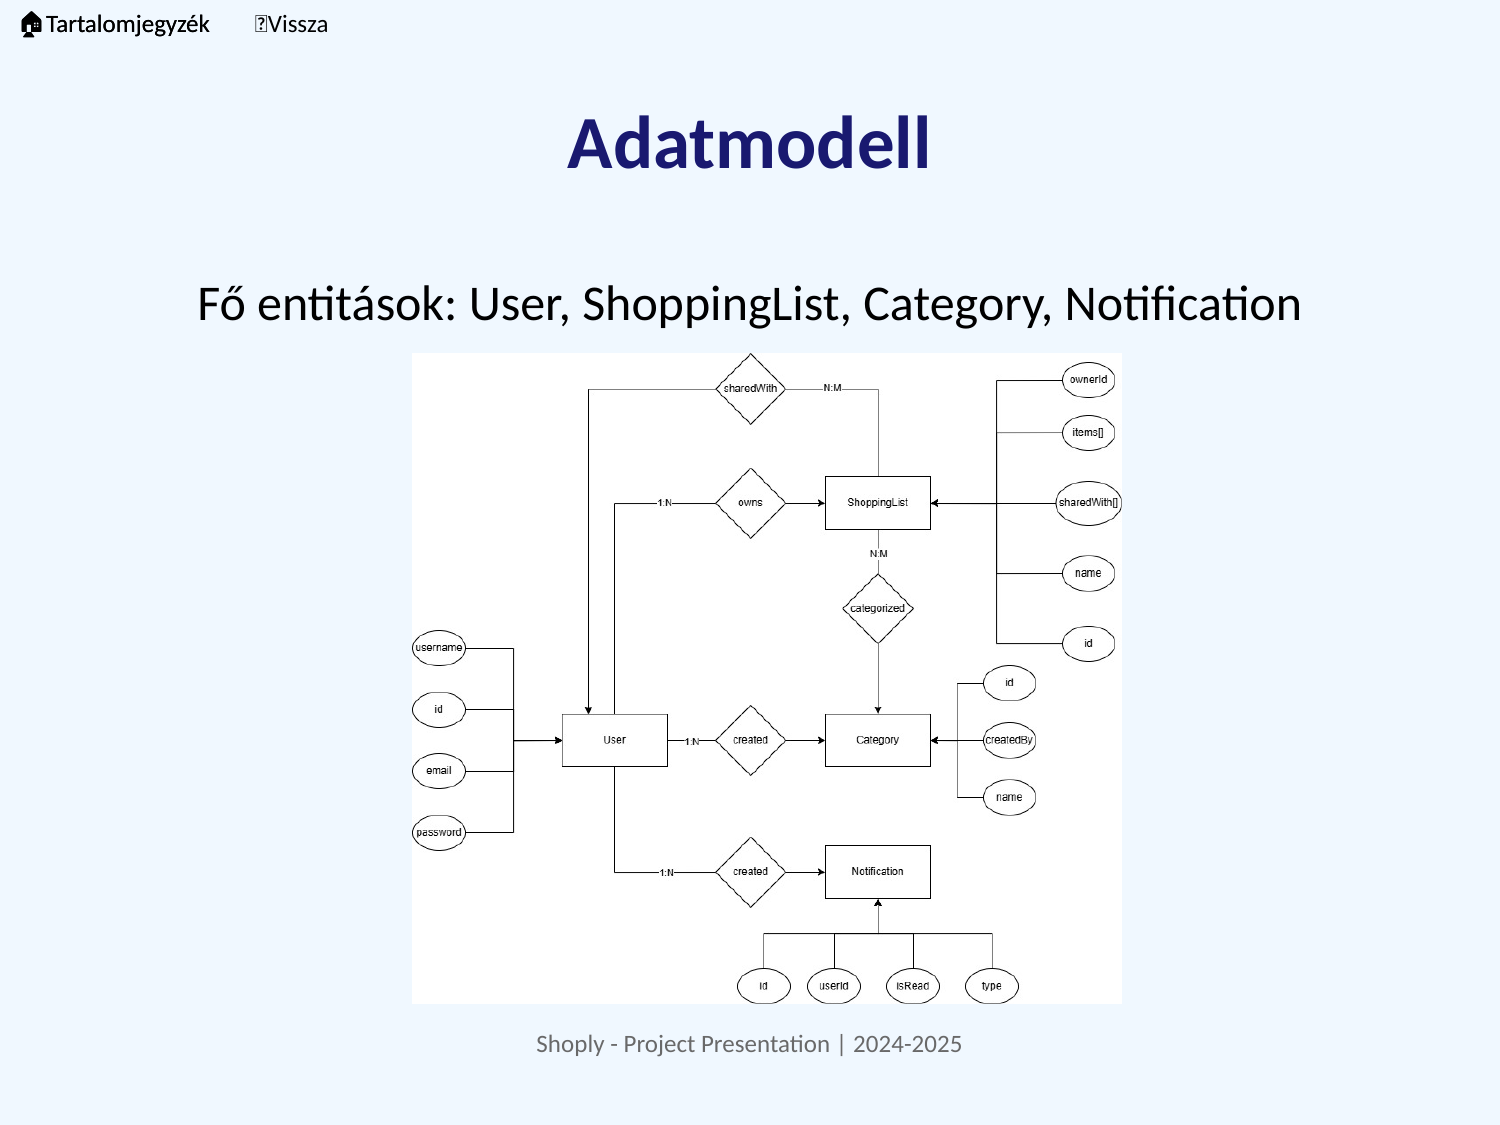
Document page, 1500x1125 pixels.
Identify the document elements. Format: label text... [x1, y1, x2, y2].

text_box 🏠Tartalomjegyzék [2, 0, 226, 45]
picture [412, 353, 1123, 1005]
title Adatmodell [75, 45, 1425, 233]
text_box Shoply - Project Presentation | 2024-2025 [521, 1020, 979, 1065]
text_box 🔙Vissza [240, 0, 344, 45]
list Fő entitások: User, ShoppingList, Category, Notification [75, 262, 1425, 325]
